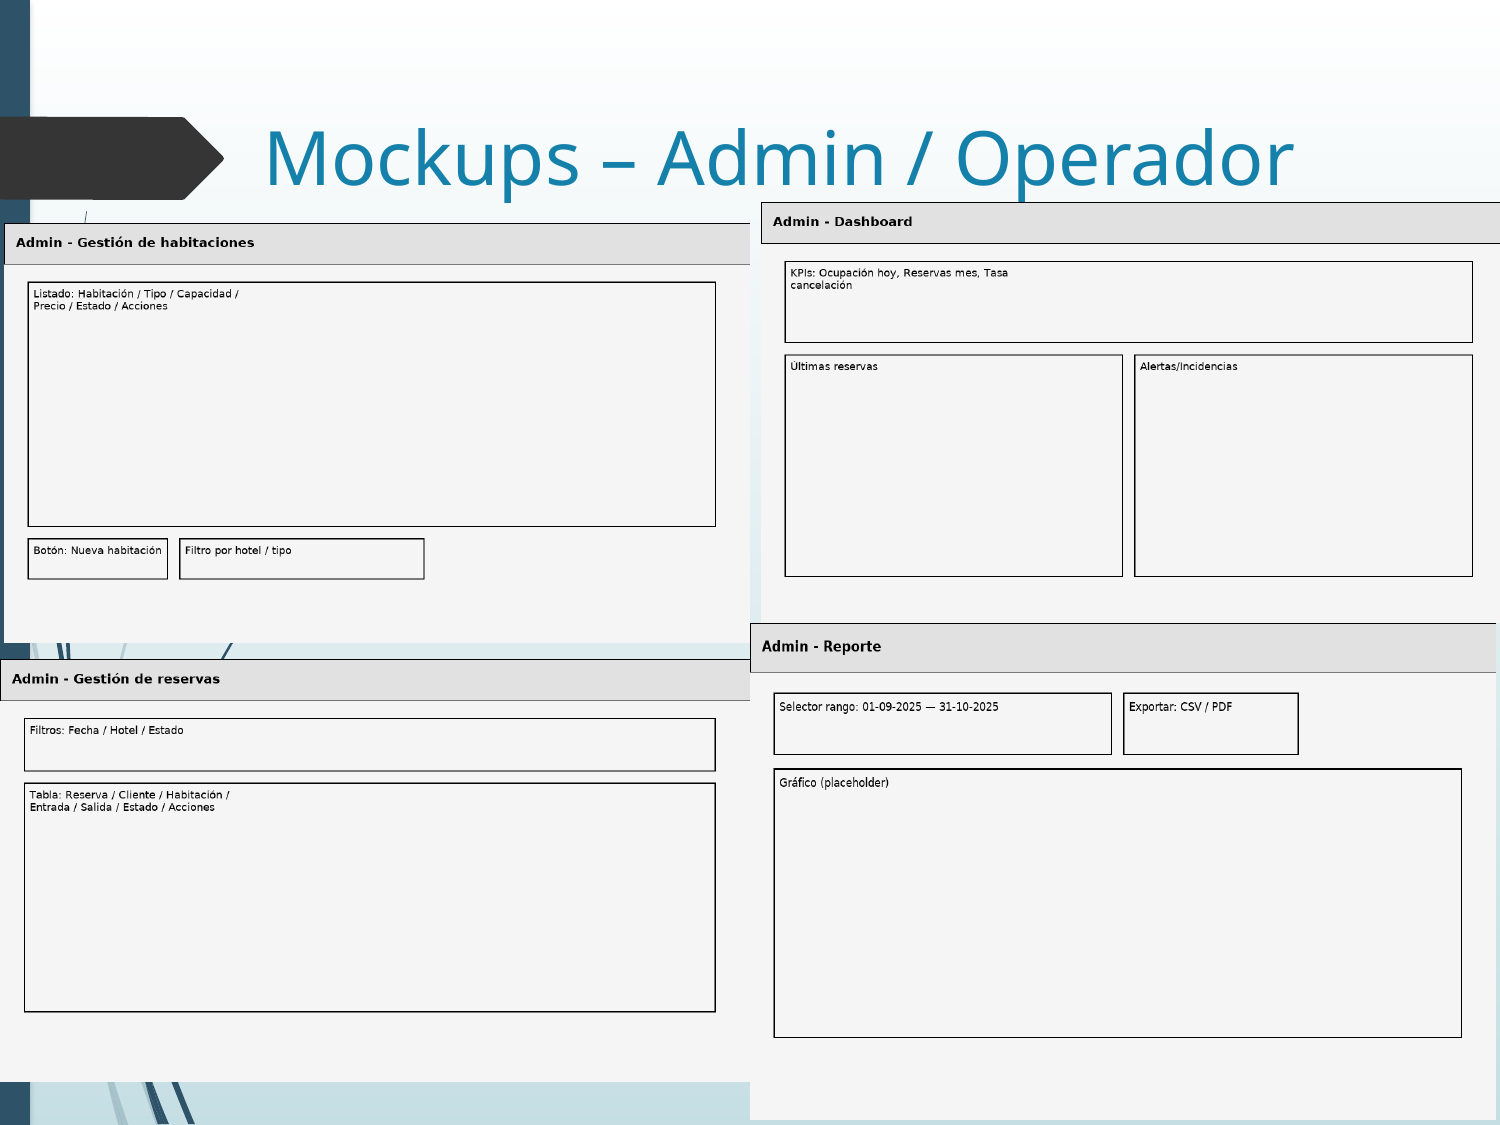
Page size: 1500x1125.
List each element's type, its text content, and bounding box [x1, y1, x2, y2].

picture [0, 202, 1500, 1120]
title Mockups – Admin / Operador [248, 102, 1400, 227]
